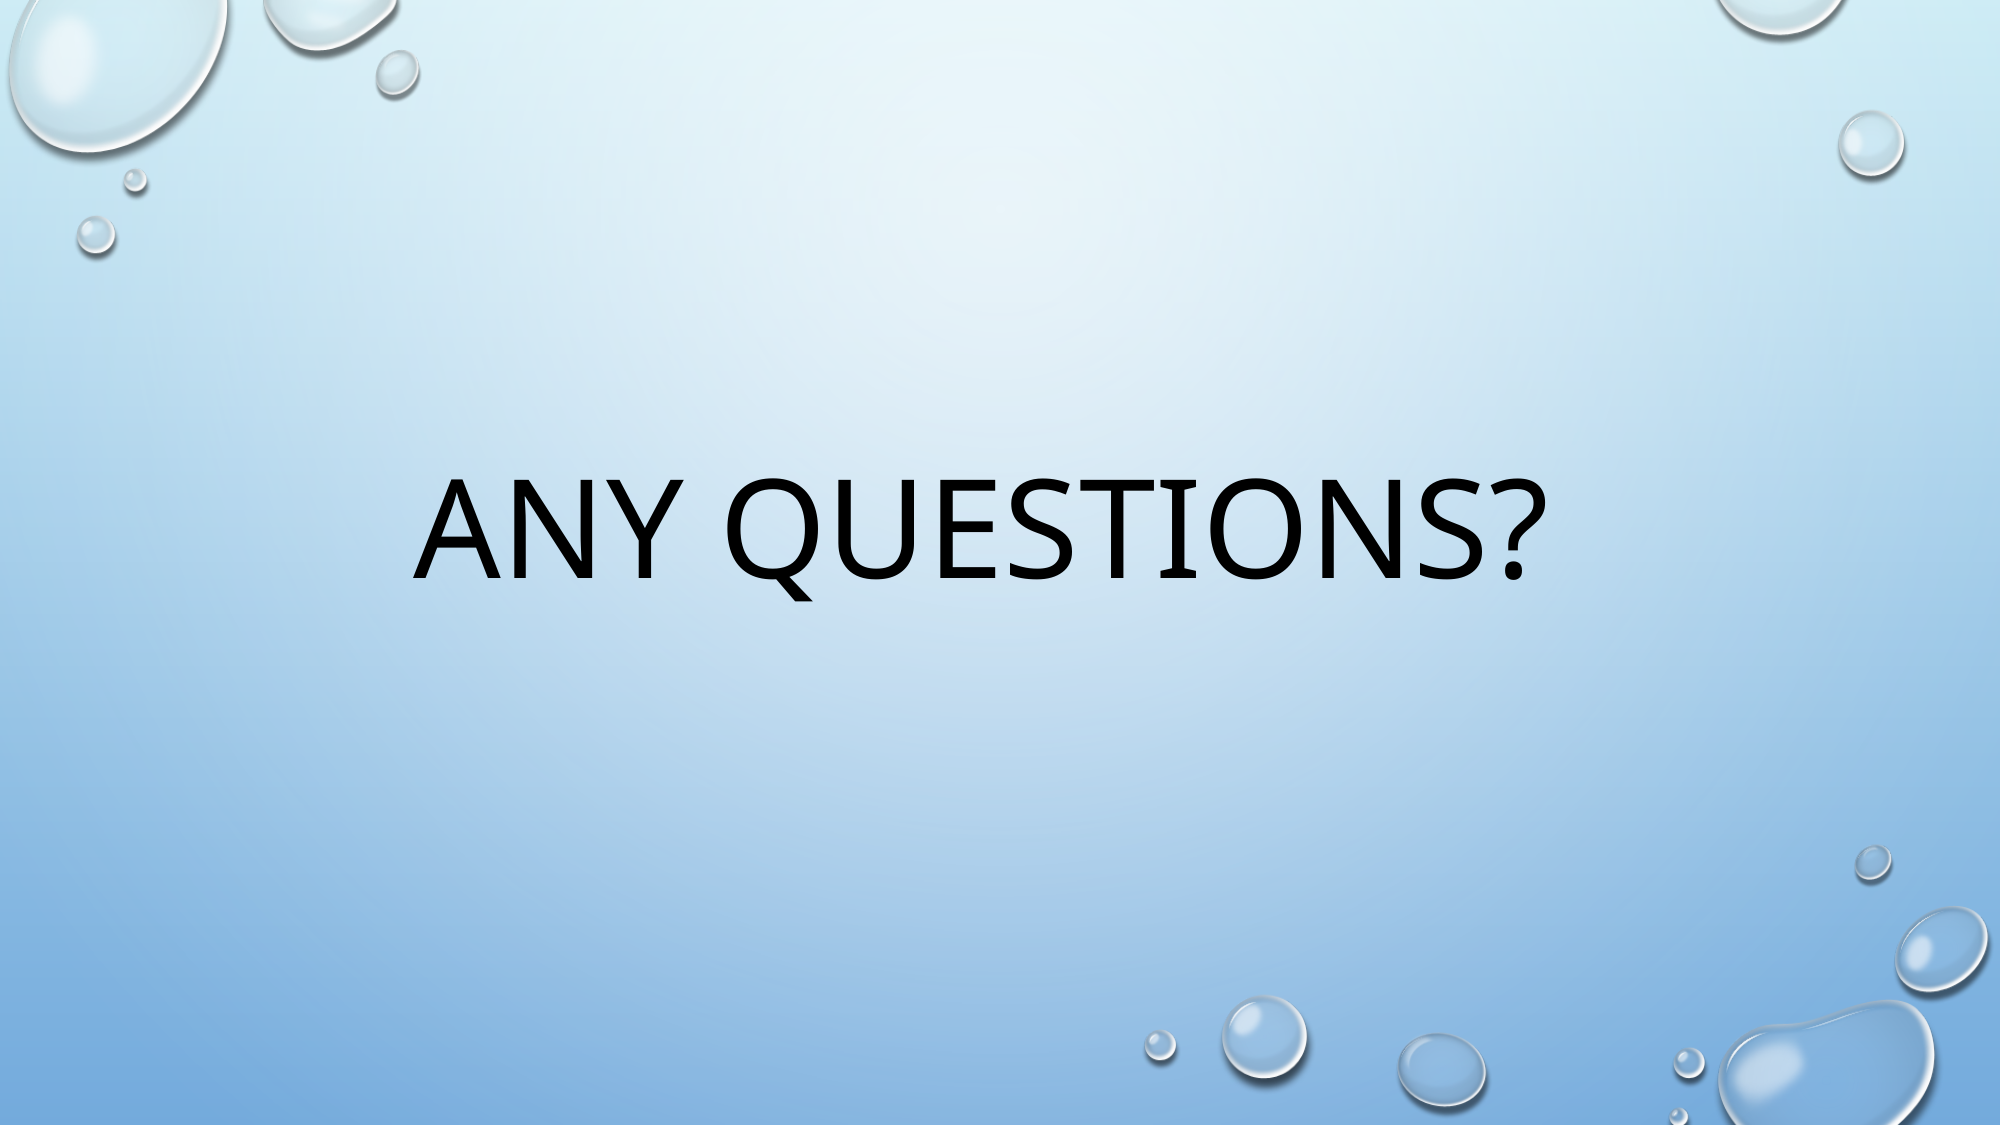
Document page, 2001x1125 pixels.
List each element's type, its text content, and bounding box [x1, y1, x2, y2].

title Any Questions? [131, 403, 1833, 666]
picture [0, 0, 2000, 1125]
